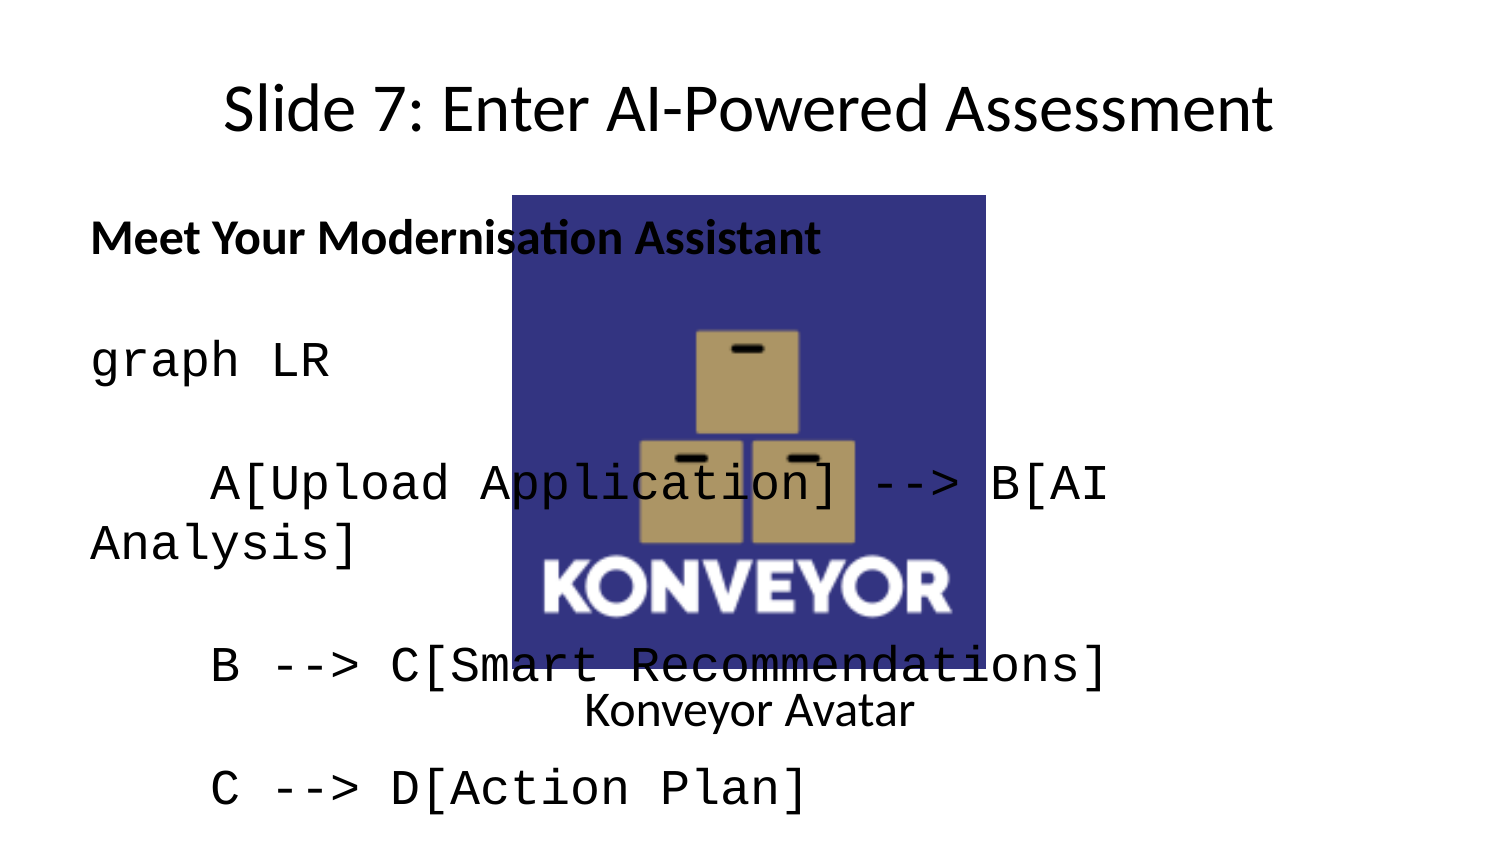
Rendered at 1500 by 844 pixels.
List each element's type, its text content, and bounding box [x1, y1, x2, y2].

picture [512, 195, 986, 669]
list Meet Your Modernisation Assistant graph LR A[Upload Application] --> B[AI Analysis] B --> C[Smart Recommendations] C --> D[Action Plan] B --> B1[Code Scanning] B --> B2[Dependency Analysis] B --> B3[Pattern Recognition] B --> B4[Risk Assessment] Konveyor: Open-source modernisation platform [75, 196, 1425, 754]
title Slide 7: Enter AI-Powered Assessment [75, 33, 1425, 175]
